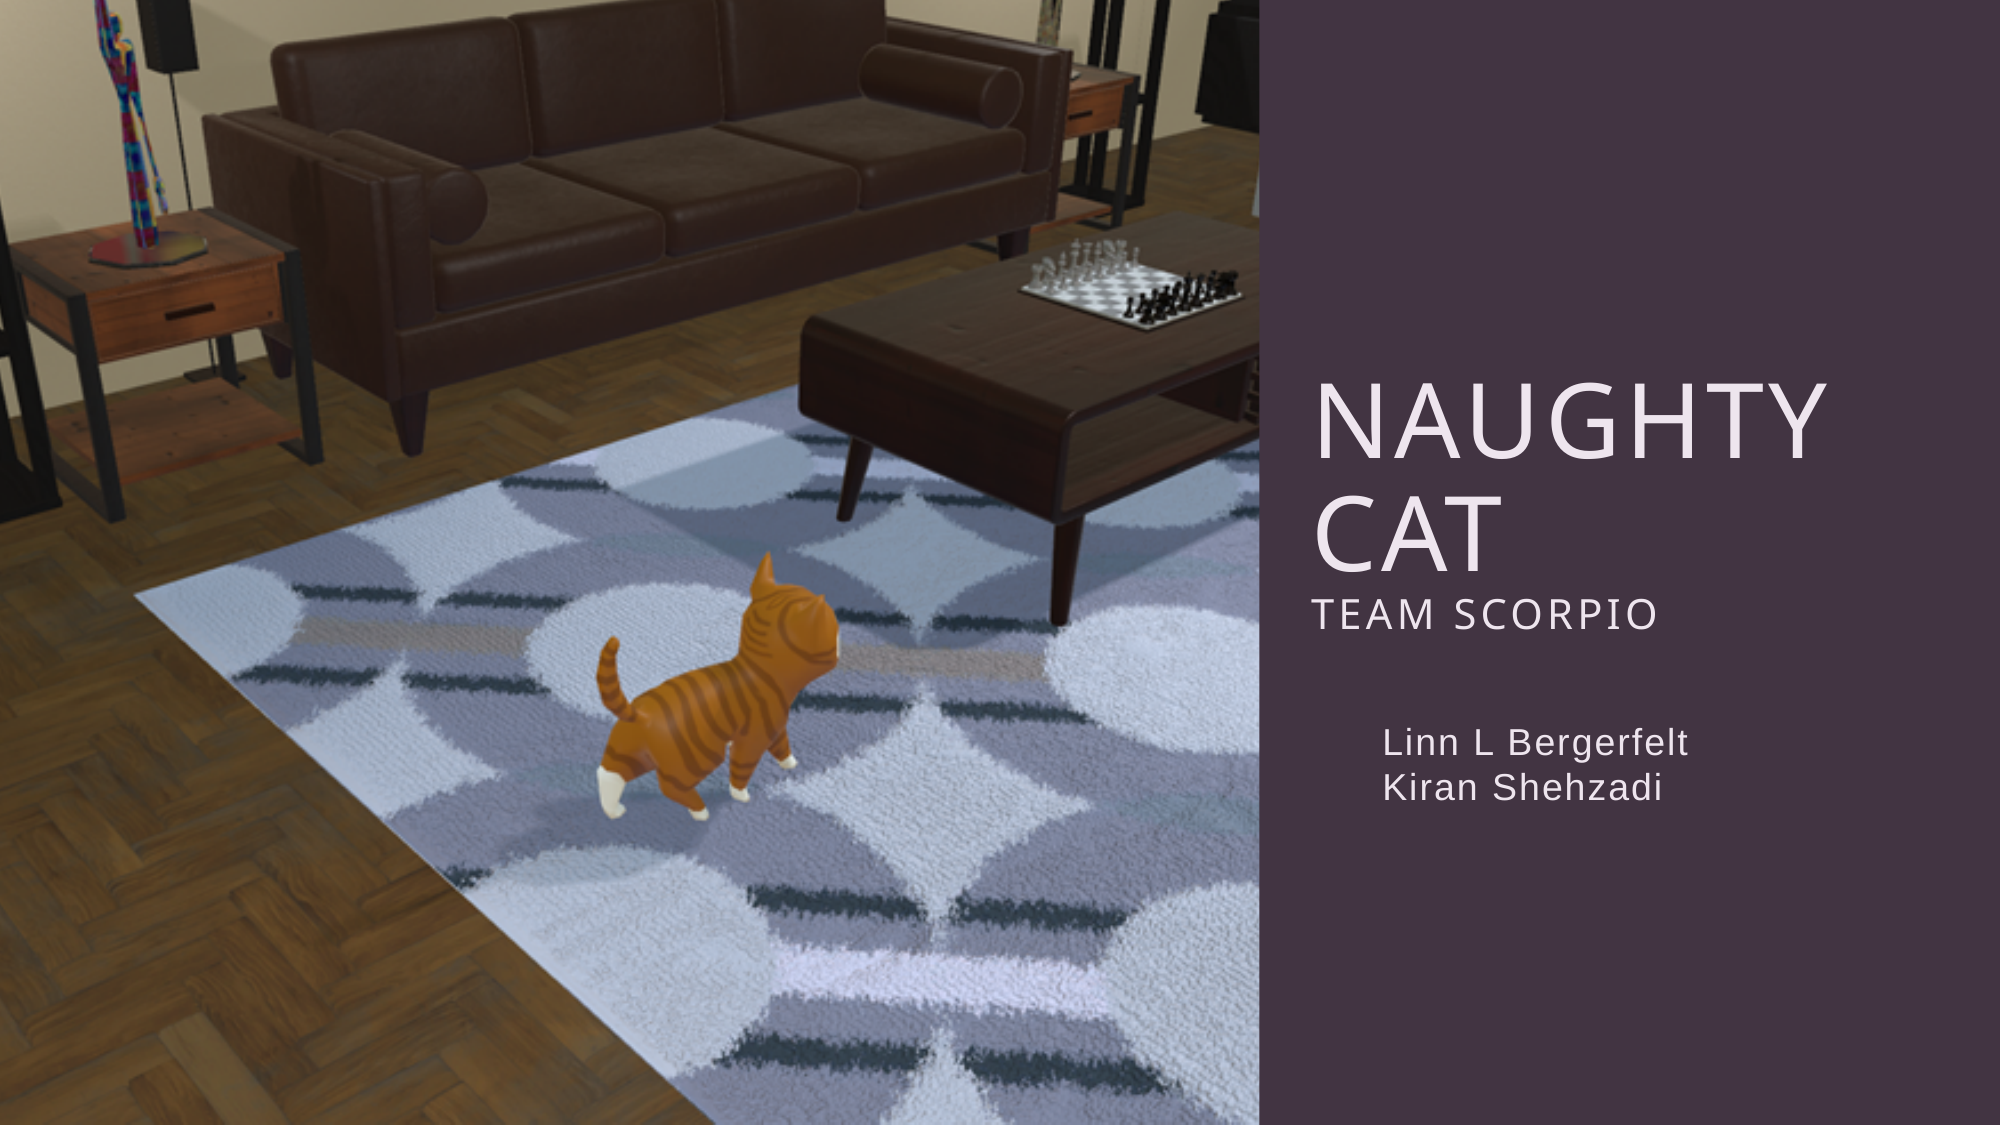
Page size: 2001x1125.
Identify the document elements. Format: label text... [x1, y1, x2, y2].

subtitle Linn L Bergerfelt Kiran Shehzadi​​ [1367, 665, 1907, 921]
title Naughty Cat Team Scorpio [1296, 254, 1907, 647]
picture [0, 0, 1260, 1125]
